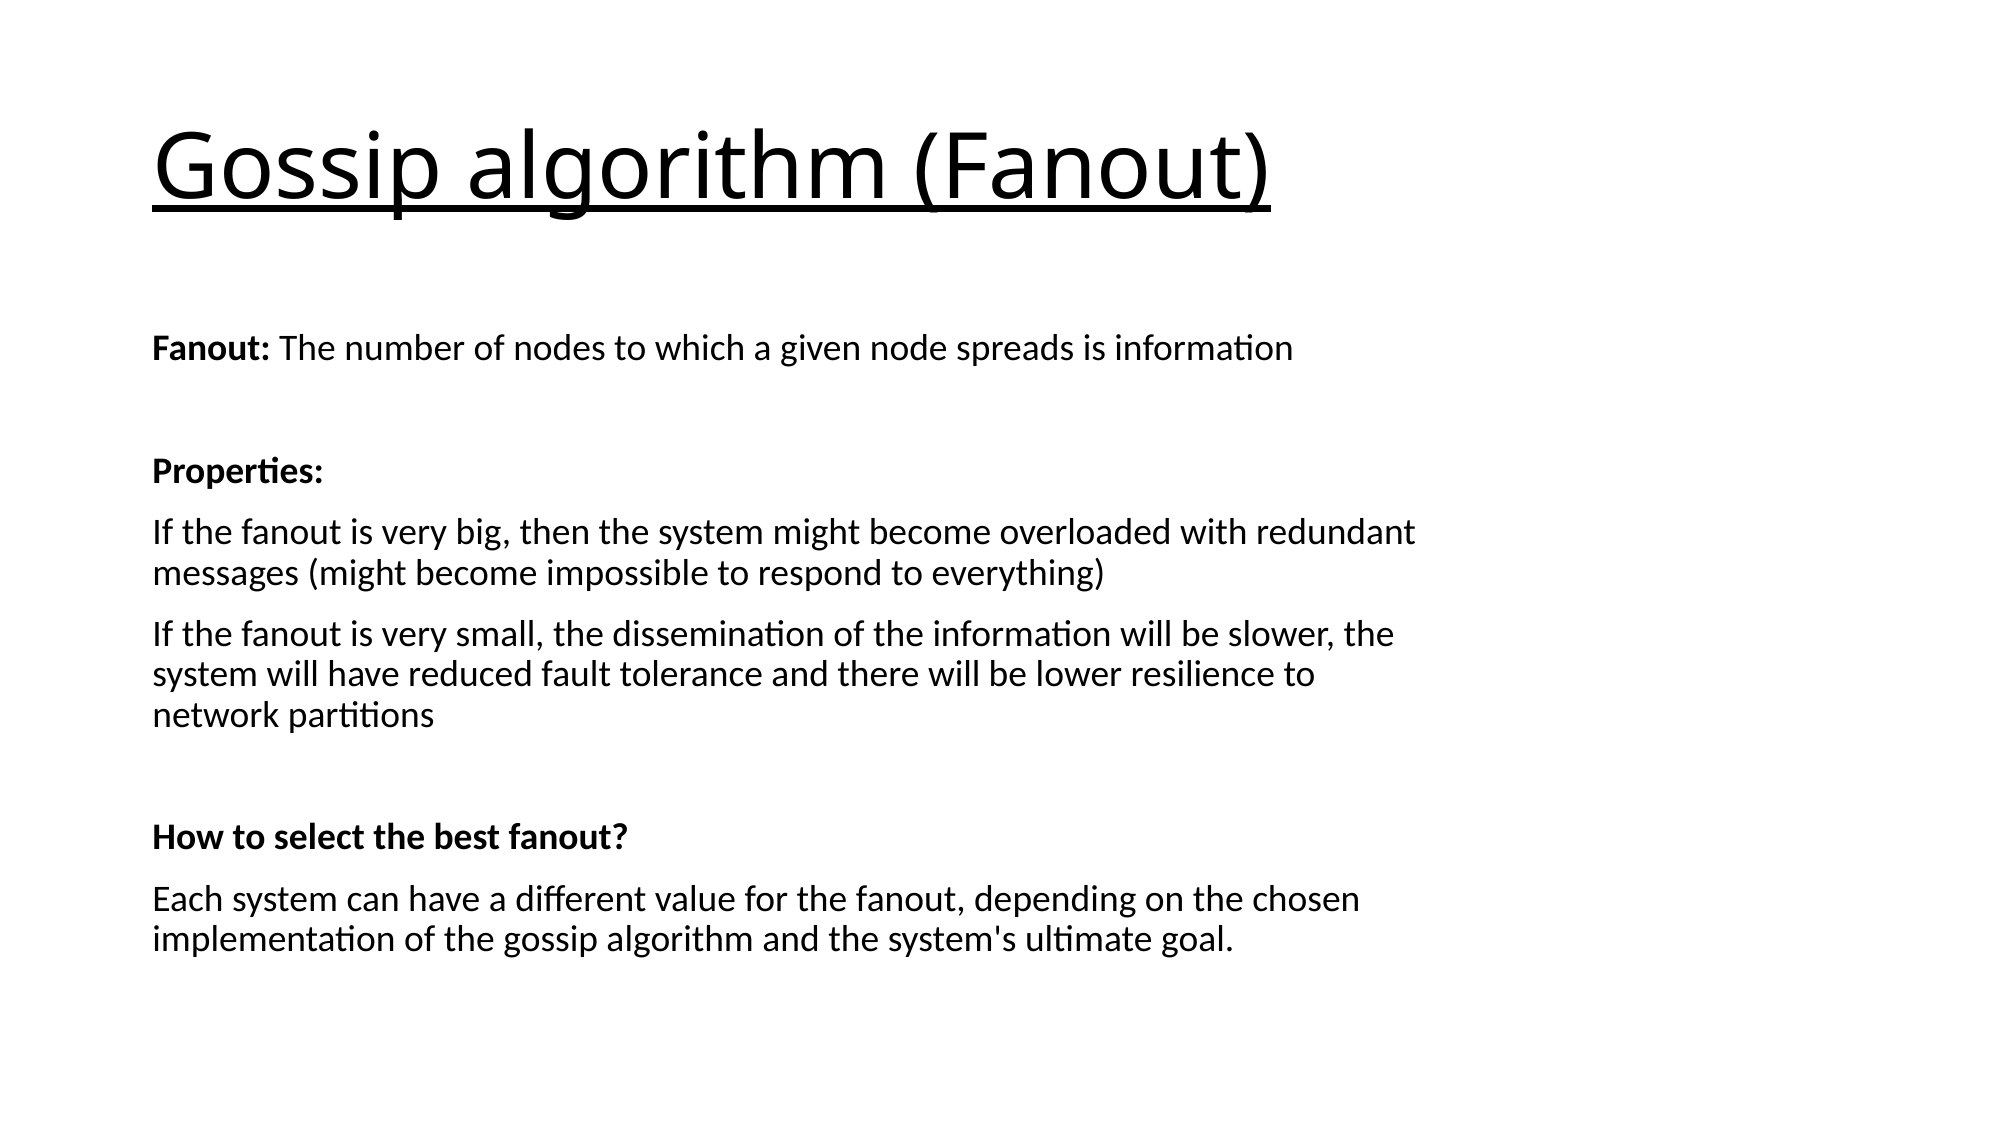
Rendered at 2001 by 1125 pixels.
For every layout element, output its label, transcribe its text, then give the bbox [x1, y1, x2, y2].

title Gossip algorithm (Fanout) [137, 59, 1863, 278]
list Fanout: The number of nodes to which a given node spreads is information Properties: If the fanout is very big, then the system might become overloaded with redundant messages (might become impossible to respond to everything) If the fanout is very small, the dissemination of the information will be slower, the system will have reduced fault tolerance and there will be lower resilience to network partitions How to select the best fanout? Each system can have a different value for the fanout, depending on the chosen implementation of the gossip algorithm and the system's ultimate goal. [137, 320, 1461, 1047]
